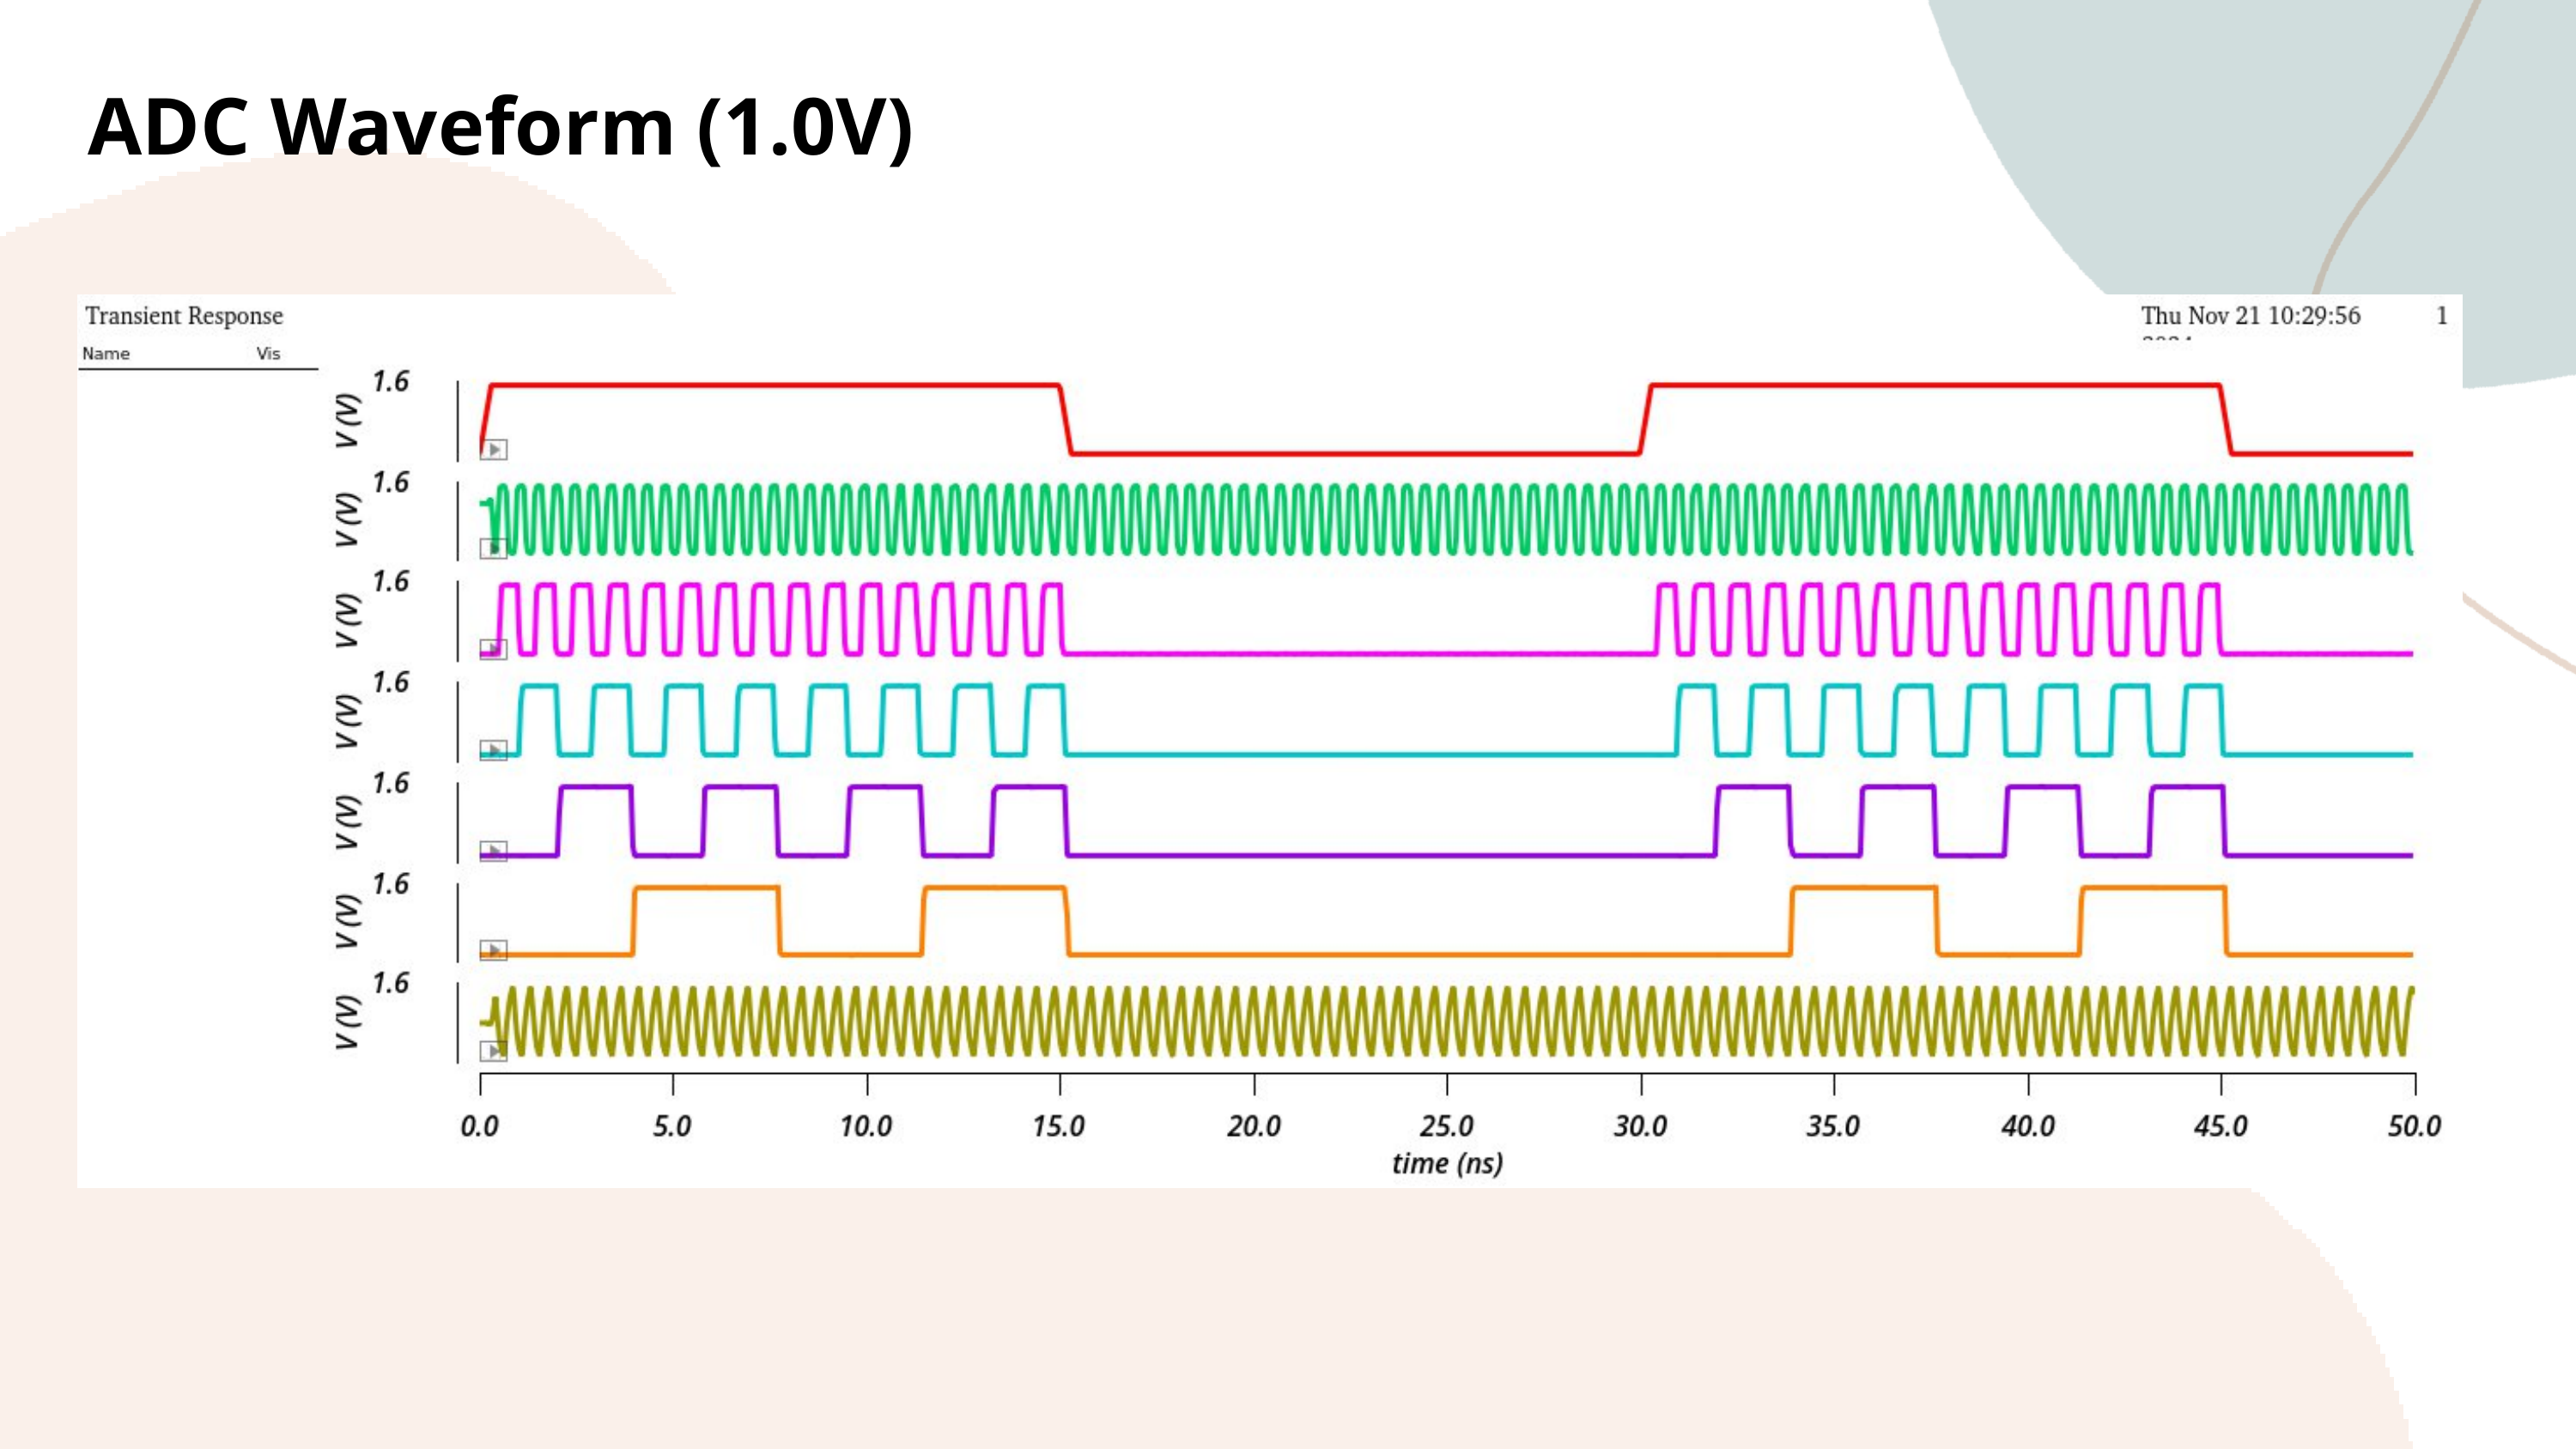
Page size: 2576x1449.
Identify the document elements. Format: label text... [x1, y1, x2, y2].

picture [0, 0, 2576, 1449]
text_box ADC Waveform (1.0V) [75, 70, 1931, 142]
